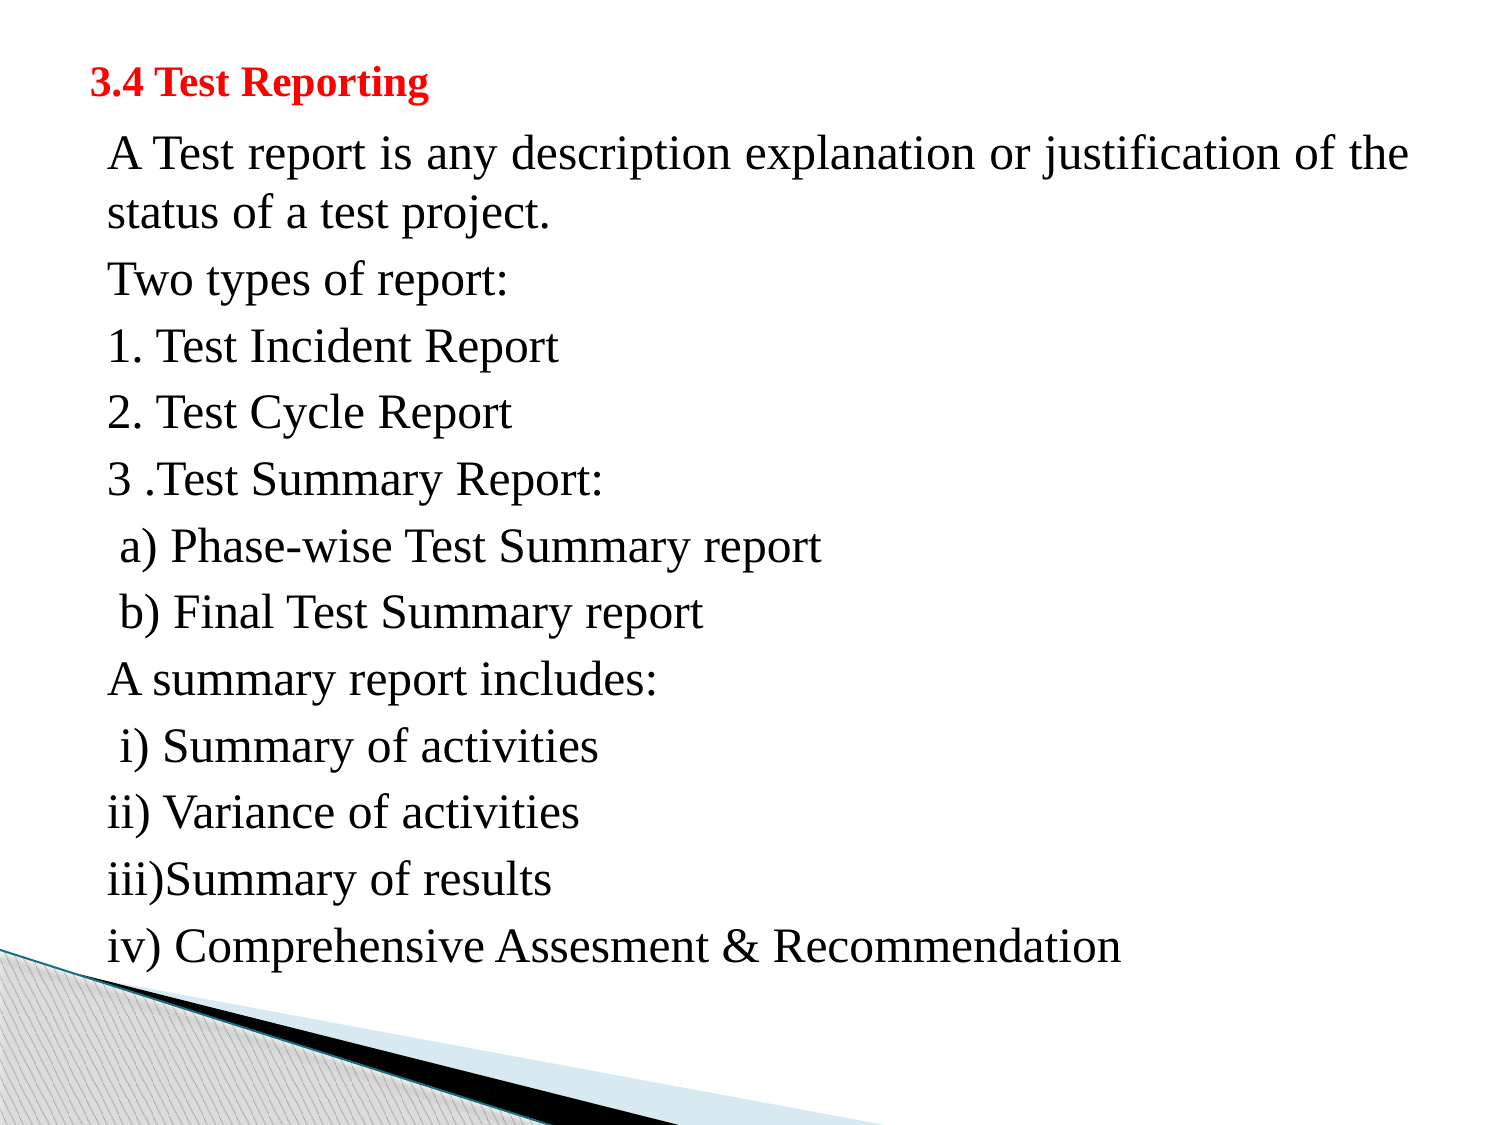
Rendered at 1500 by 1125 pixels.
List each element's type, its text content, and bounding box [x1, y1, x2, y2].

list A Test report is any description explanation or justification of the status of a test project. Two types of report: 1. Test Incident Report 2. Test Cycle Report 3 .Test Summary Report: a) Phase-wise Test Summary report b) Final Test Summary report A summary report includes: i) Summary of activities ii) Variance of activities iii)Summary of results iv) Comprehensive Assesment & Recommendation [75, 113, 1425, 986]
title 3.4 Test Reporting [75, 45, 1425, 113]
